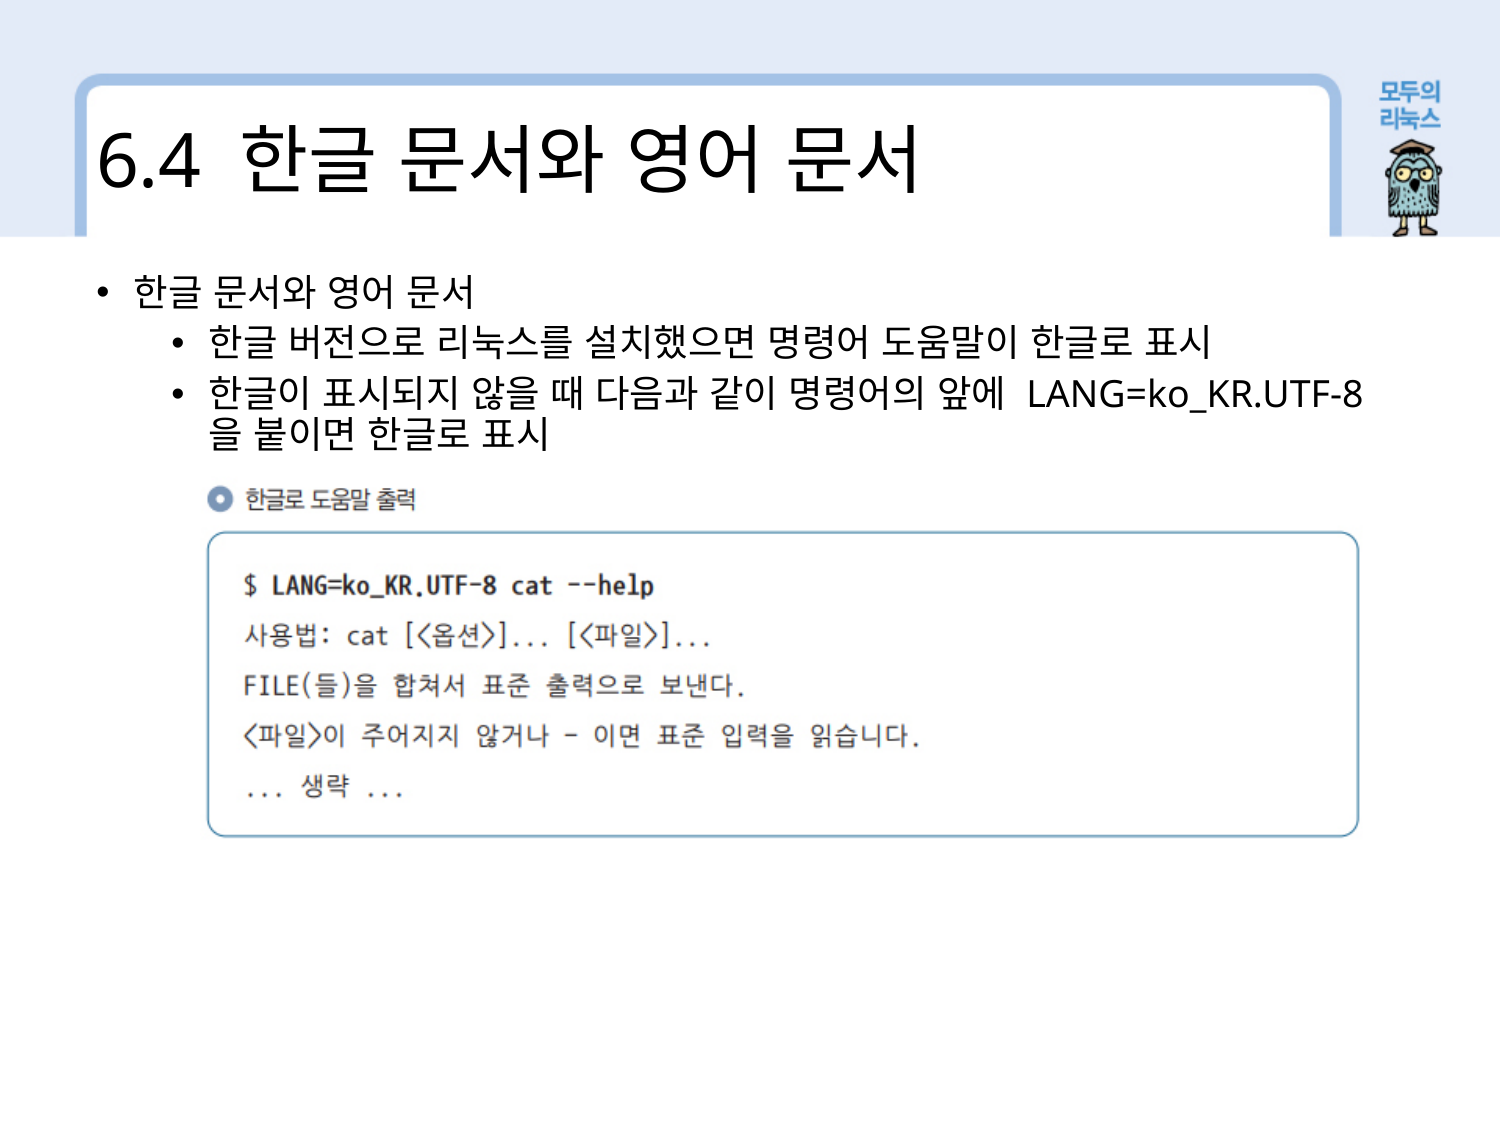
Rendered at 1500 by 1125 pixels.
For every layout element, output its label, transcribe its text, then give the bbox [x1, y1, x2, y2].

text_box 6.4 한글 문서와 영어 문서 [81, 115, 1335, 221]
text_box 한글 문서와 영어 문서 한글 버전으로 리눅스를 설치했으면 명령어 도움말이 한글로 표시 한글이 표시되지 않을 때 다음과 같이 명령어의 앞에 LANG=ko_KR.UTF-8을 붙이면 한글로 표시 [81, 266, 1385, 1024]
picture [0, 0, 1500, 1125]
